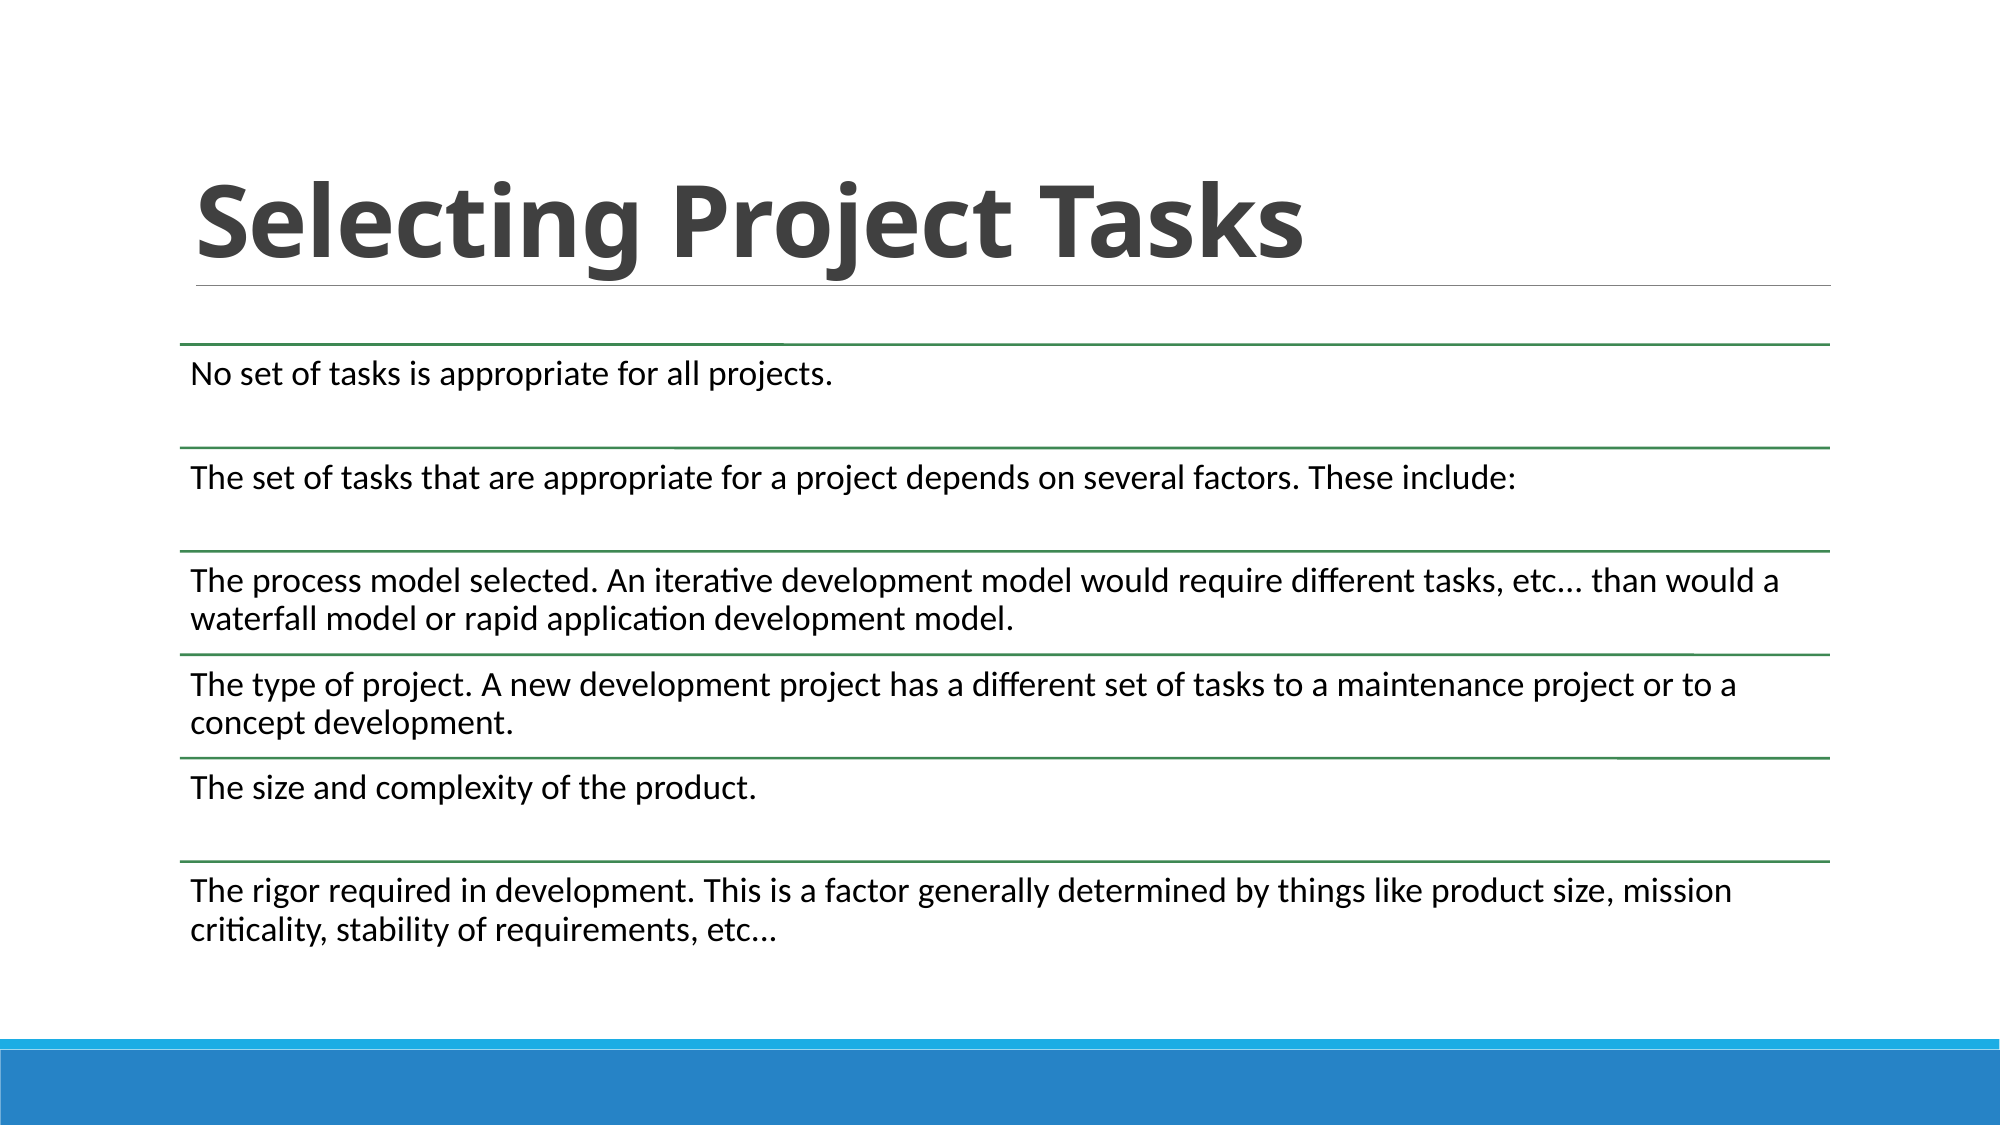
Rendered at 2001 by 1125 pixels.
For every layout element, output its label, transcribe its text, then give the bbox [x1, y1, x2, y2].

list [179, 343, 1831, 966]
title Selecting Project Tasks [180, 47, 1830, 285]
